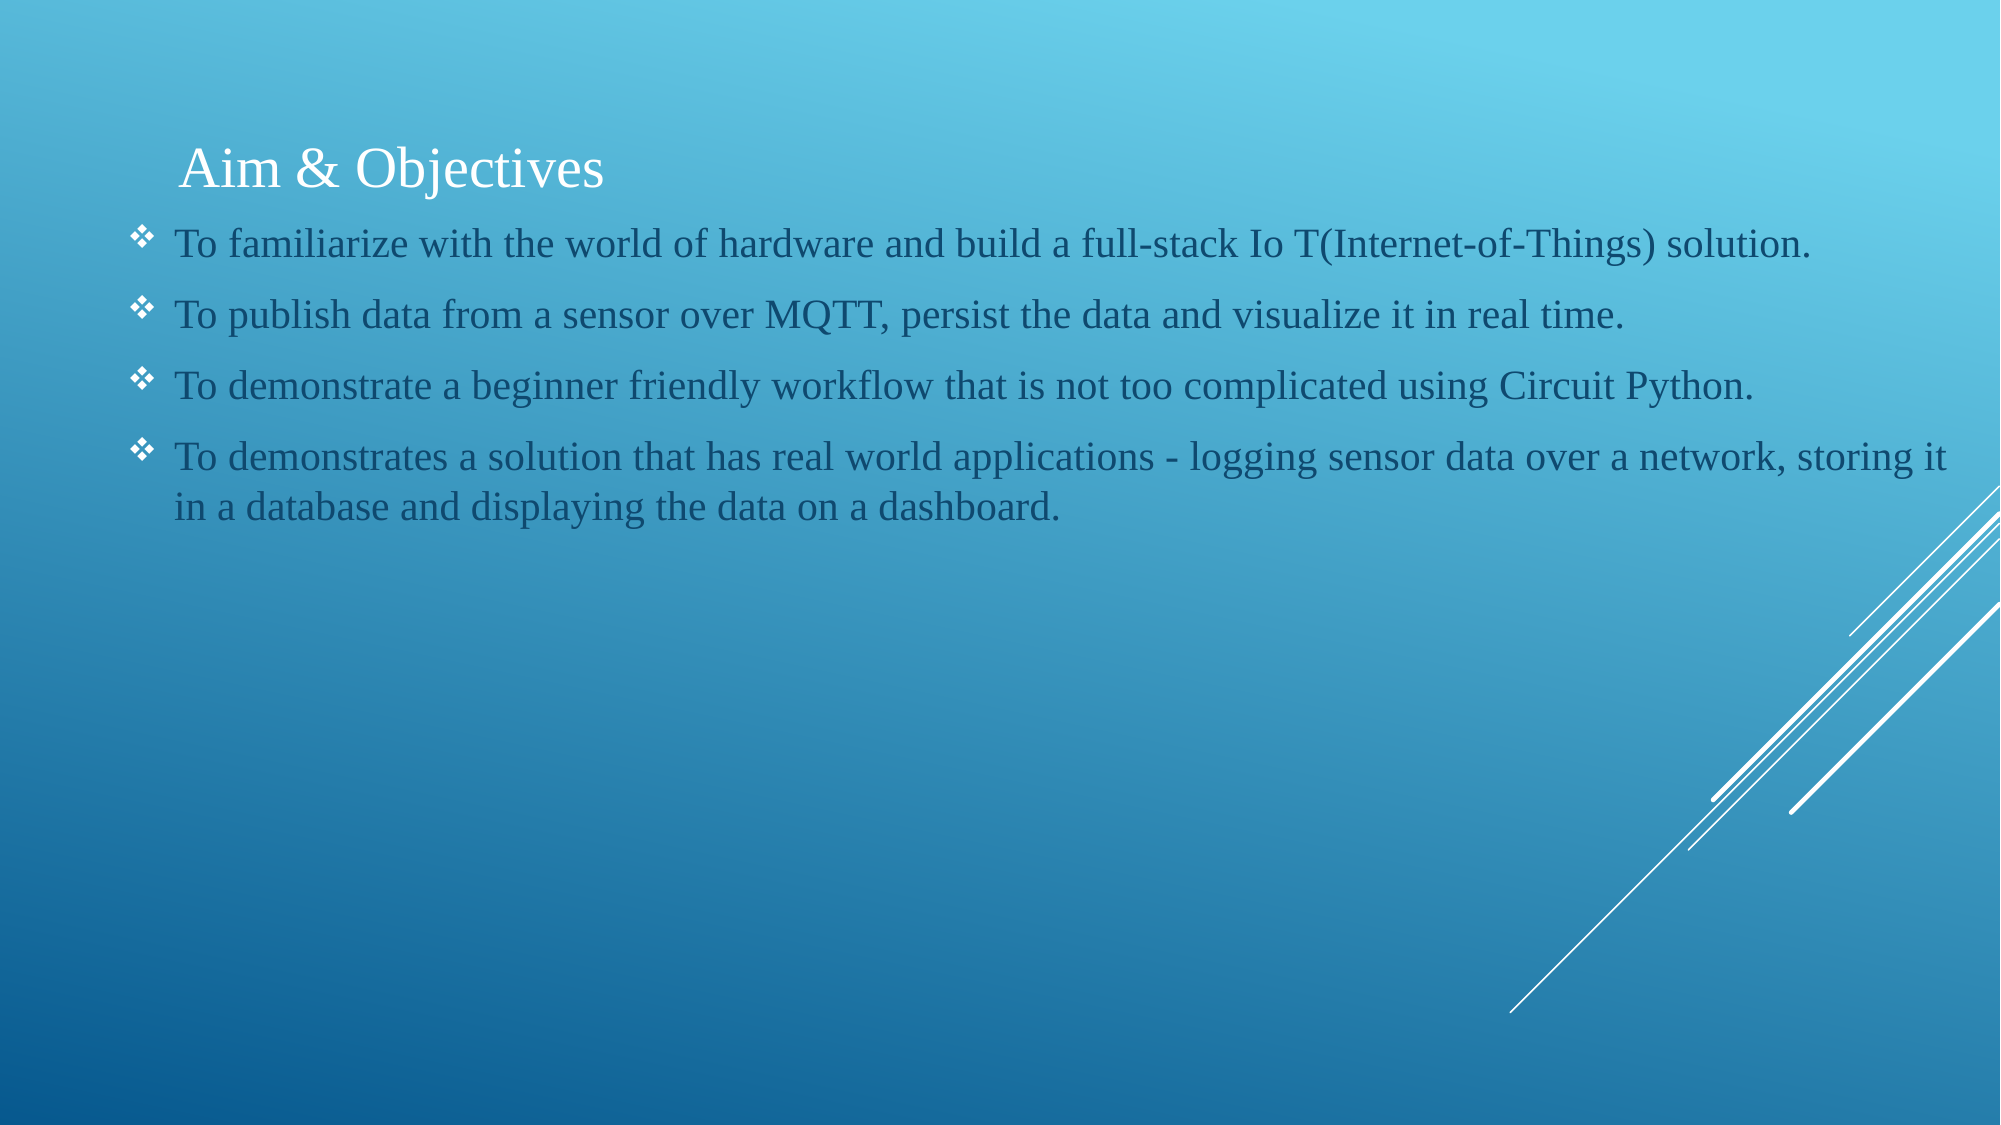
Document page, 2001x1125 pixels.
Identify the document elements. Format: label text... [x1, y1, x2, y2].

list Aim & Objectives [163, 112, 923, 207]
list To familiarize with the world of hardware and build a full-stack Io T(Internet-of-Things) solution. To publish data from a sensor over MQTT, persist the data and visualize it in real time. To demonstrate a beginner friendly workflow that is not too complicated using Circuit Python. To demonstrates a solution that has real world applications - logging sensor data over a network, storing it in a database and displaying the data on a dashboard. [112, 208, 1966, 1026]
